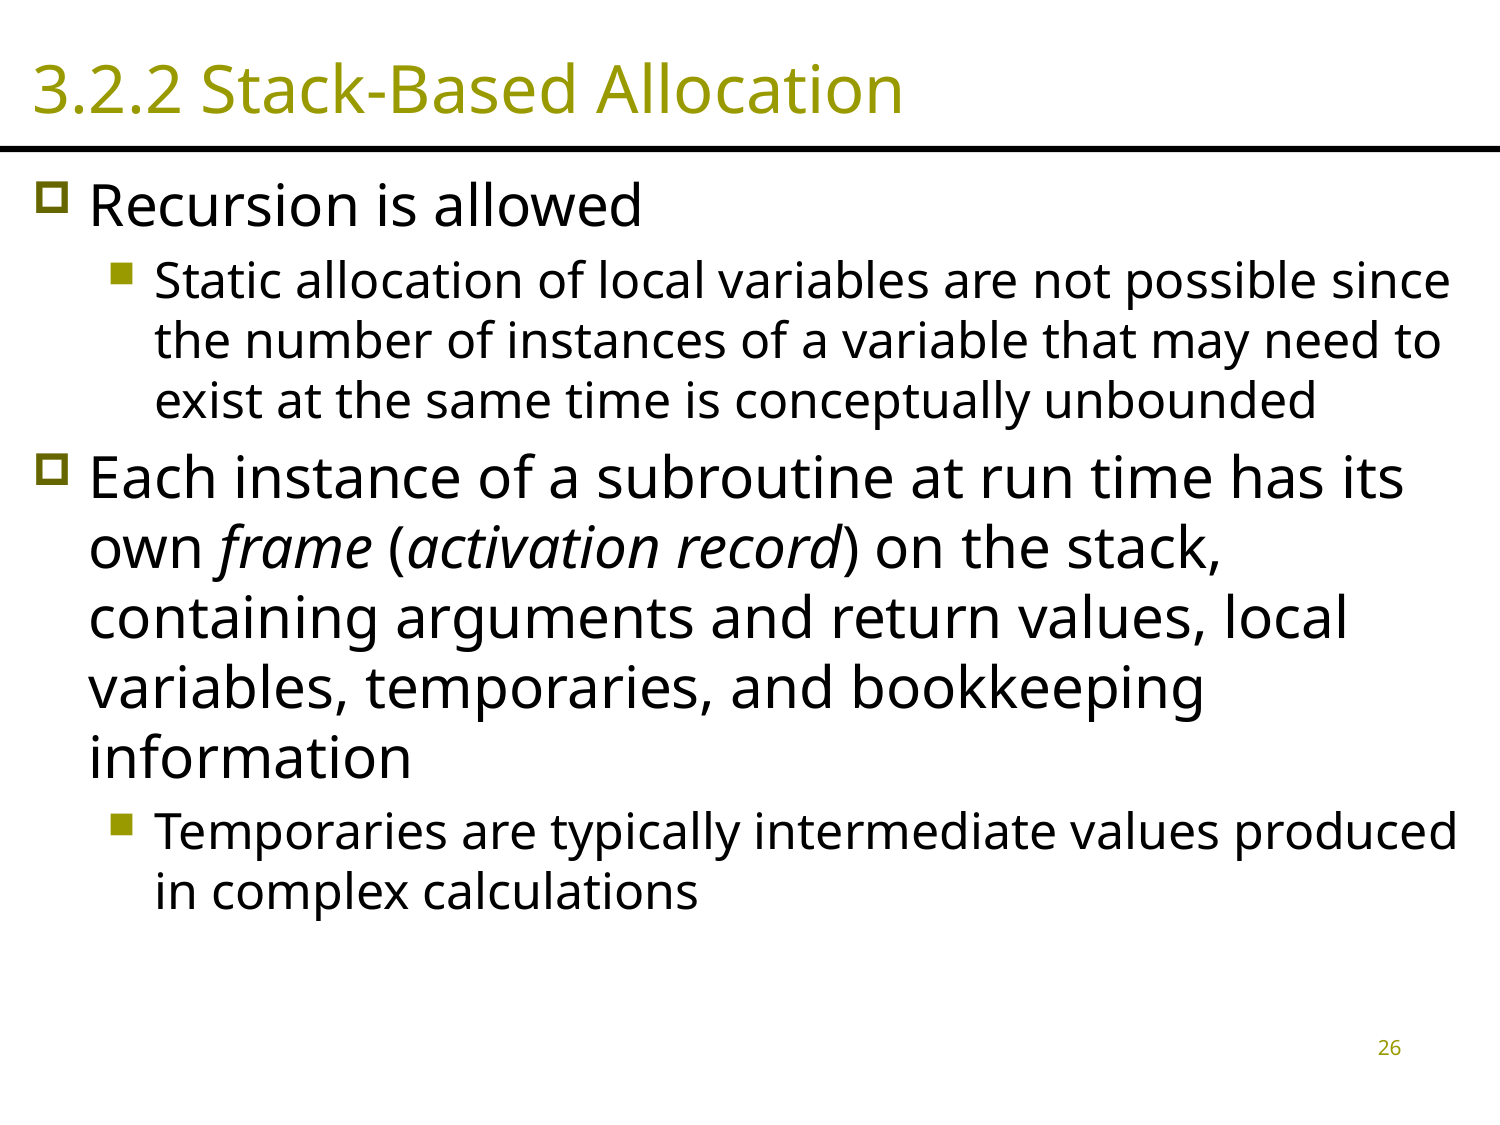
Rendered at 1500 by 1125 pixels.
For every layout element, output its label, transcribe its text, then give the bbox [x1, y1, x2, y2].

slide_number 26 [1066, 1026, 1417, 1102]
list Recursion is allowed Static allocation of local variables are not possible since the number of instances of a variable that may need to exist at the same time is conceptually unbounded Each instance of a subroutine at run time has its own frame (activation record) on the stack, containing arguments and return values, local variables, temporaries, and bookkeeping information Temporaries are typically intermediate values produced in complex calculations [17, 160, 1483, 1000]
title 3.2.2 Stack-Based Allocation [17, 7, 1483, 135]
